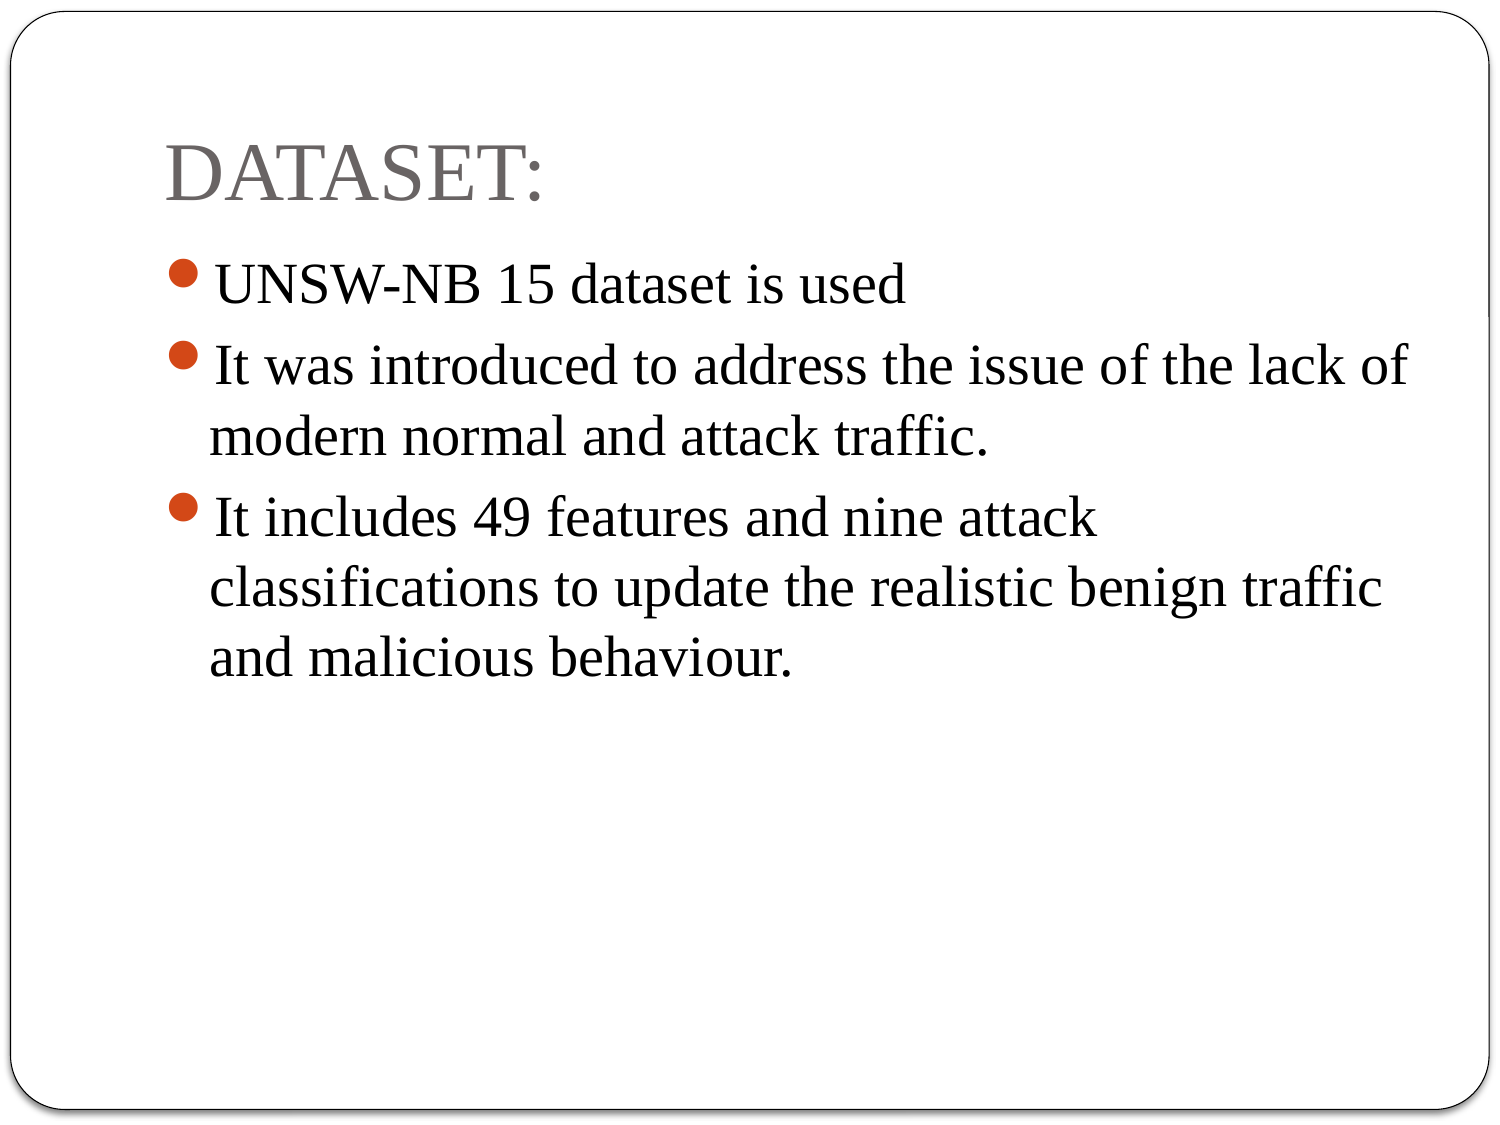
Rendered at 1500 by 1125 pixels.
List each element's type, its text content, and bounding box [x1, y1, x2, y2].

title DATASET: [150, 45, 1425, 233]
list UNSW-NB 15 dataset is used It was introduced to address the issue of the lack of modern normal and attack traffic. It includes 49 features and nine attack classifications to update the realistic benign traffic and malicious behaviour. [150, 237, 1425, 988]
